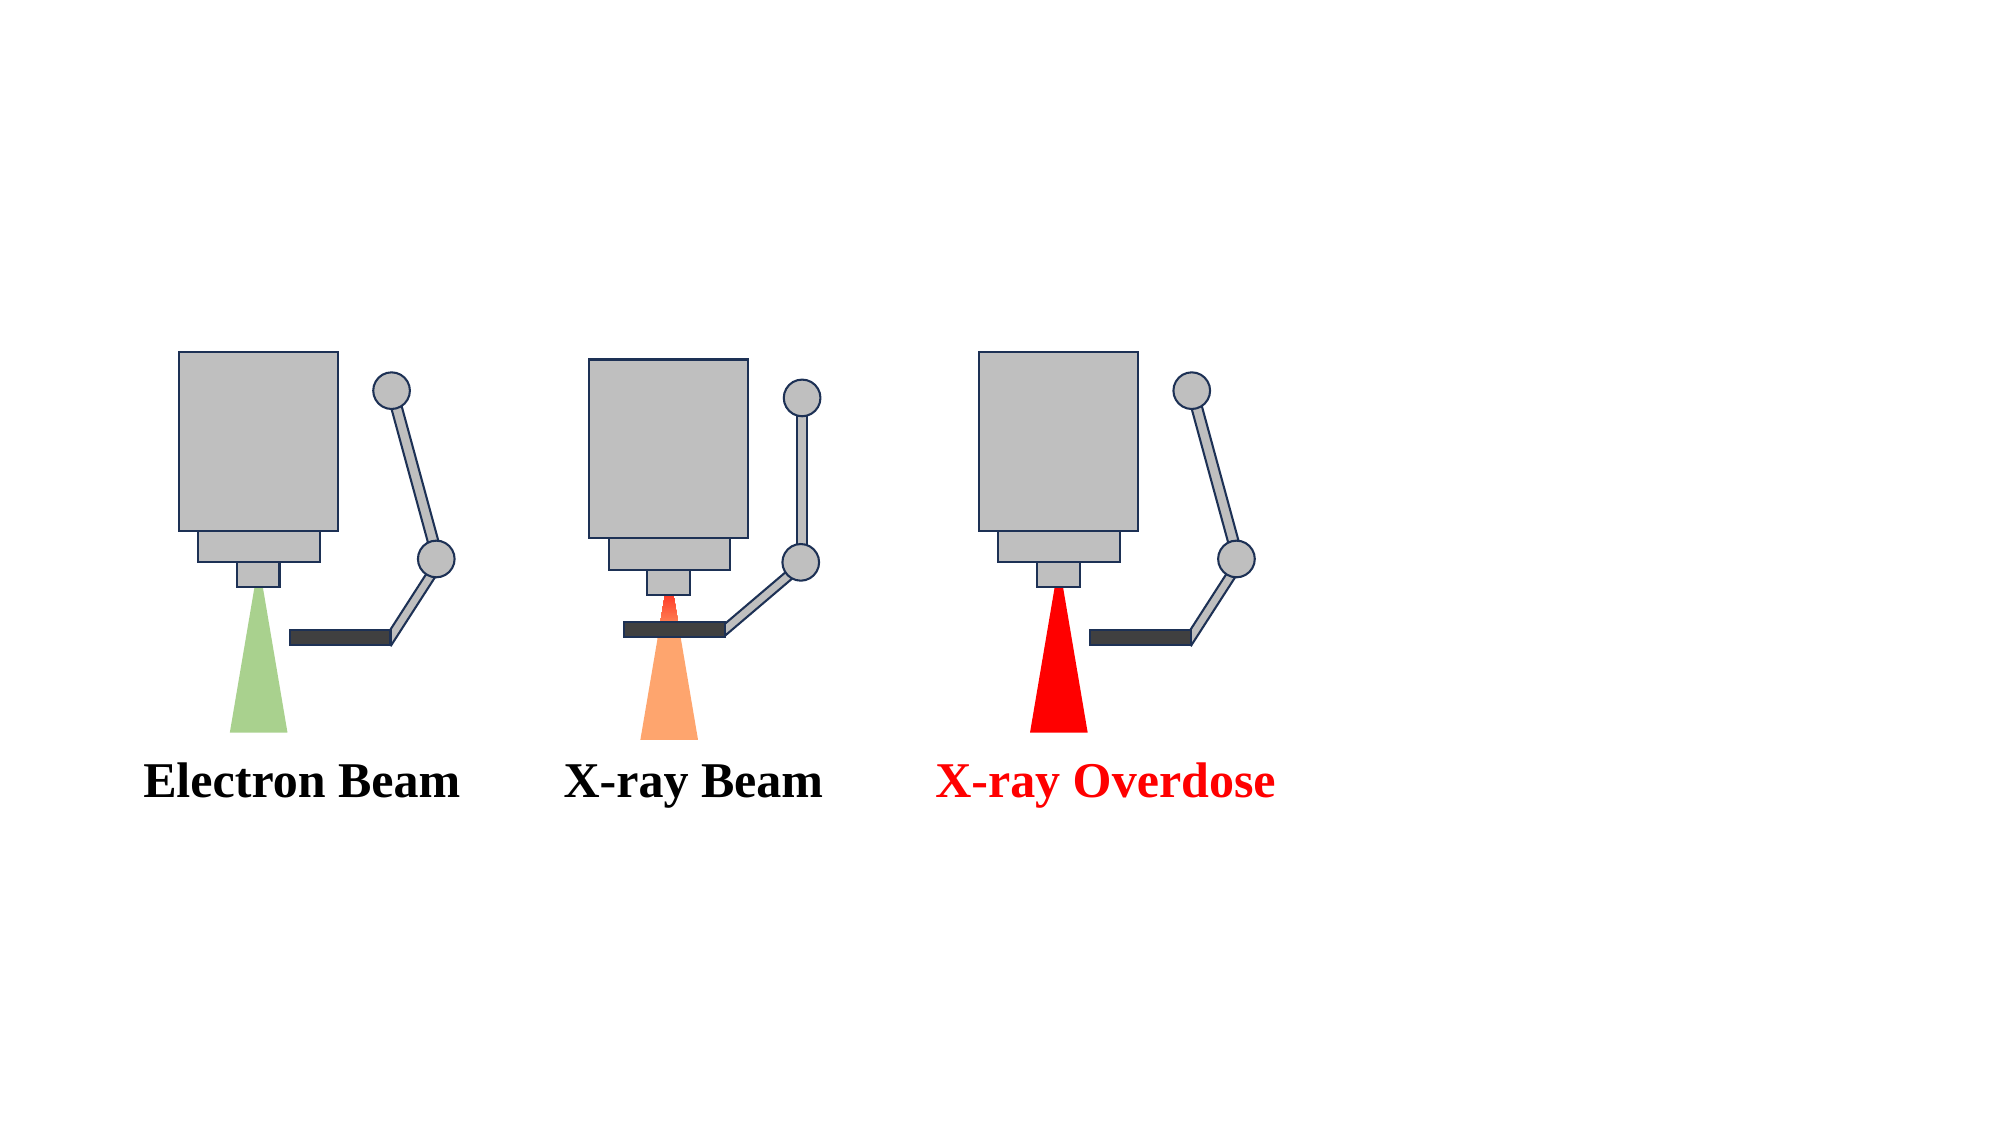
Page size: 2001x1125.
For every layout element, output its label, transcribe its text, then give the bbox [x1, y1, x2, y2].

text_box X-ray Beam [516, 739, 870, 815]
text_box Electron Beam [128, 739, 482, 815]
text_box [978, 352, 1255, 733]
text_box X-ray Overdose [905, 739, 1306, 815]
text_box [178, 352, 455, 733]
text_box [589, 359, 821, 740]
